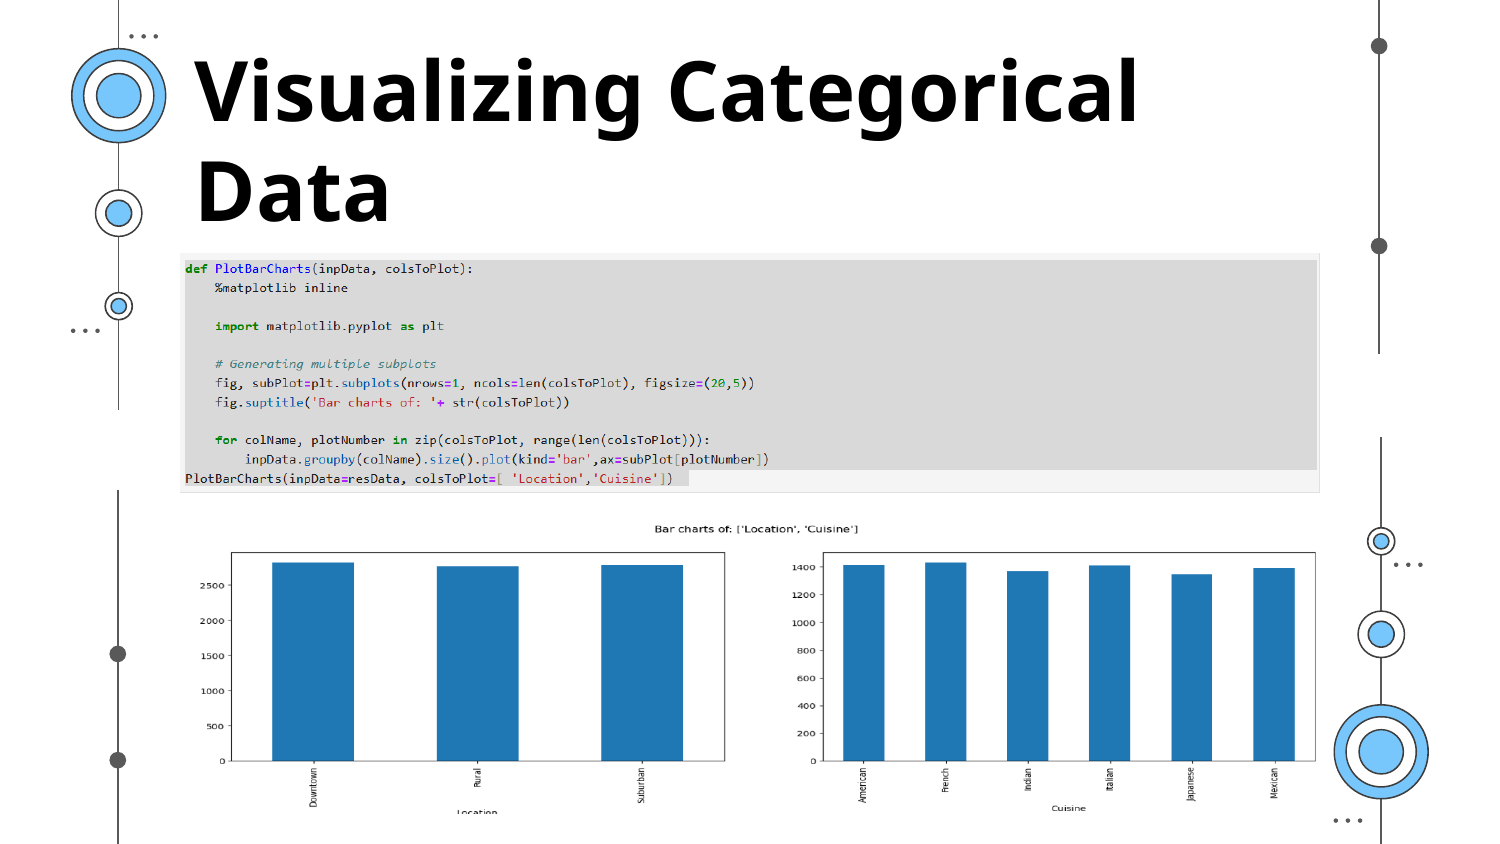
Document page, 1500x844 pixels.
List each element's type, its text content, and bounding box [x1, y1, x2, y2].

text_box Visualizing Categorical Data [180, 30, 1325, 245]
picture [179, 253, 1326, 499]
picture [179, 520, 1326, 814]
